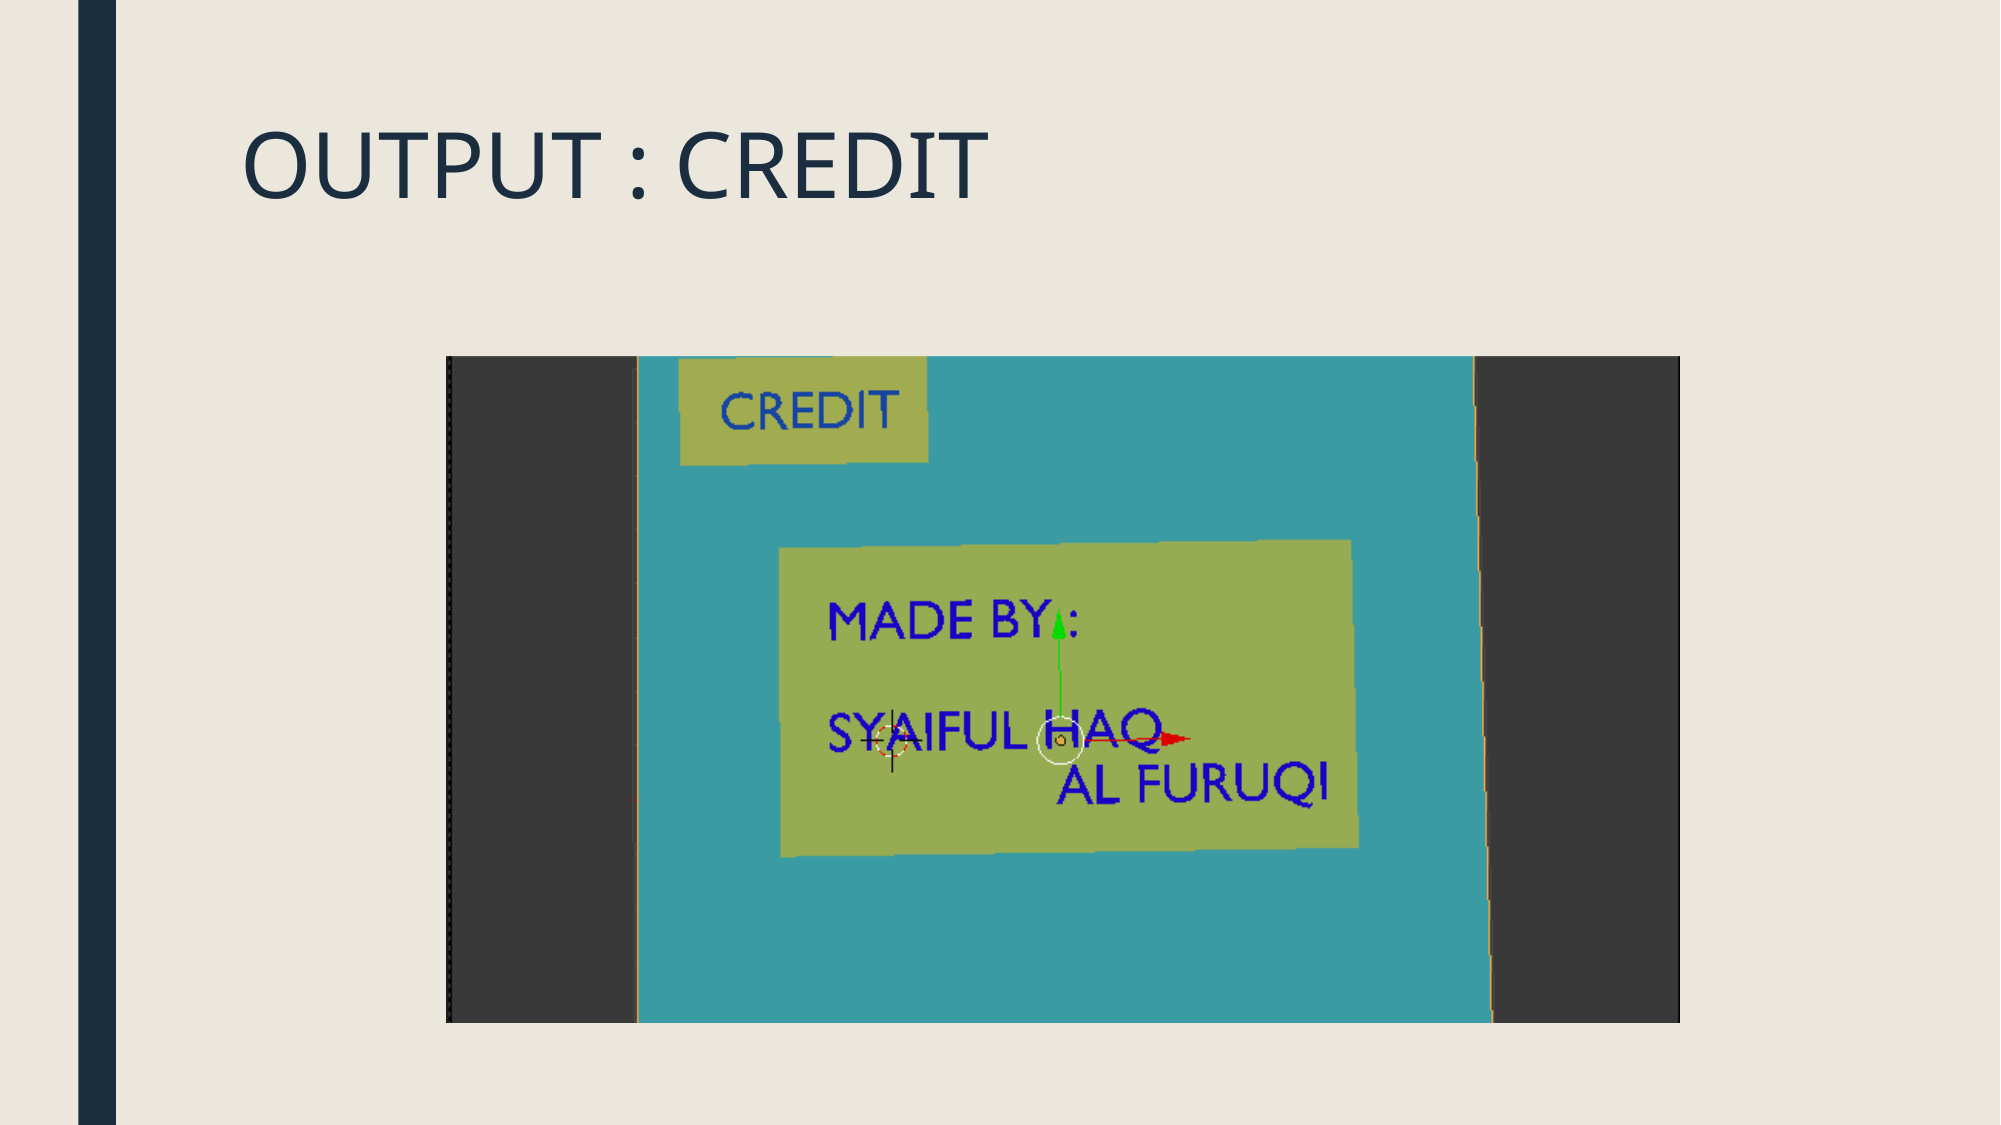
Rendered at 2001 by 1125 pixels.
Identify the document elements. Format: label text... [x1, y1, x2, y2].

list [446, 356, 1680, 1023]
title OUTPUT : CREDIT [225, 112, 1800, 357]
